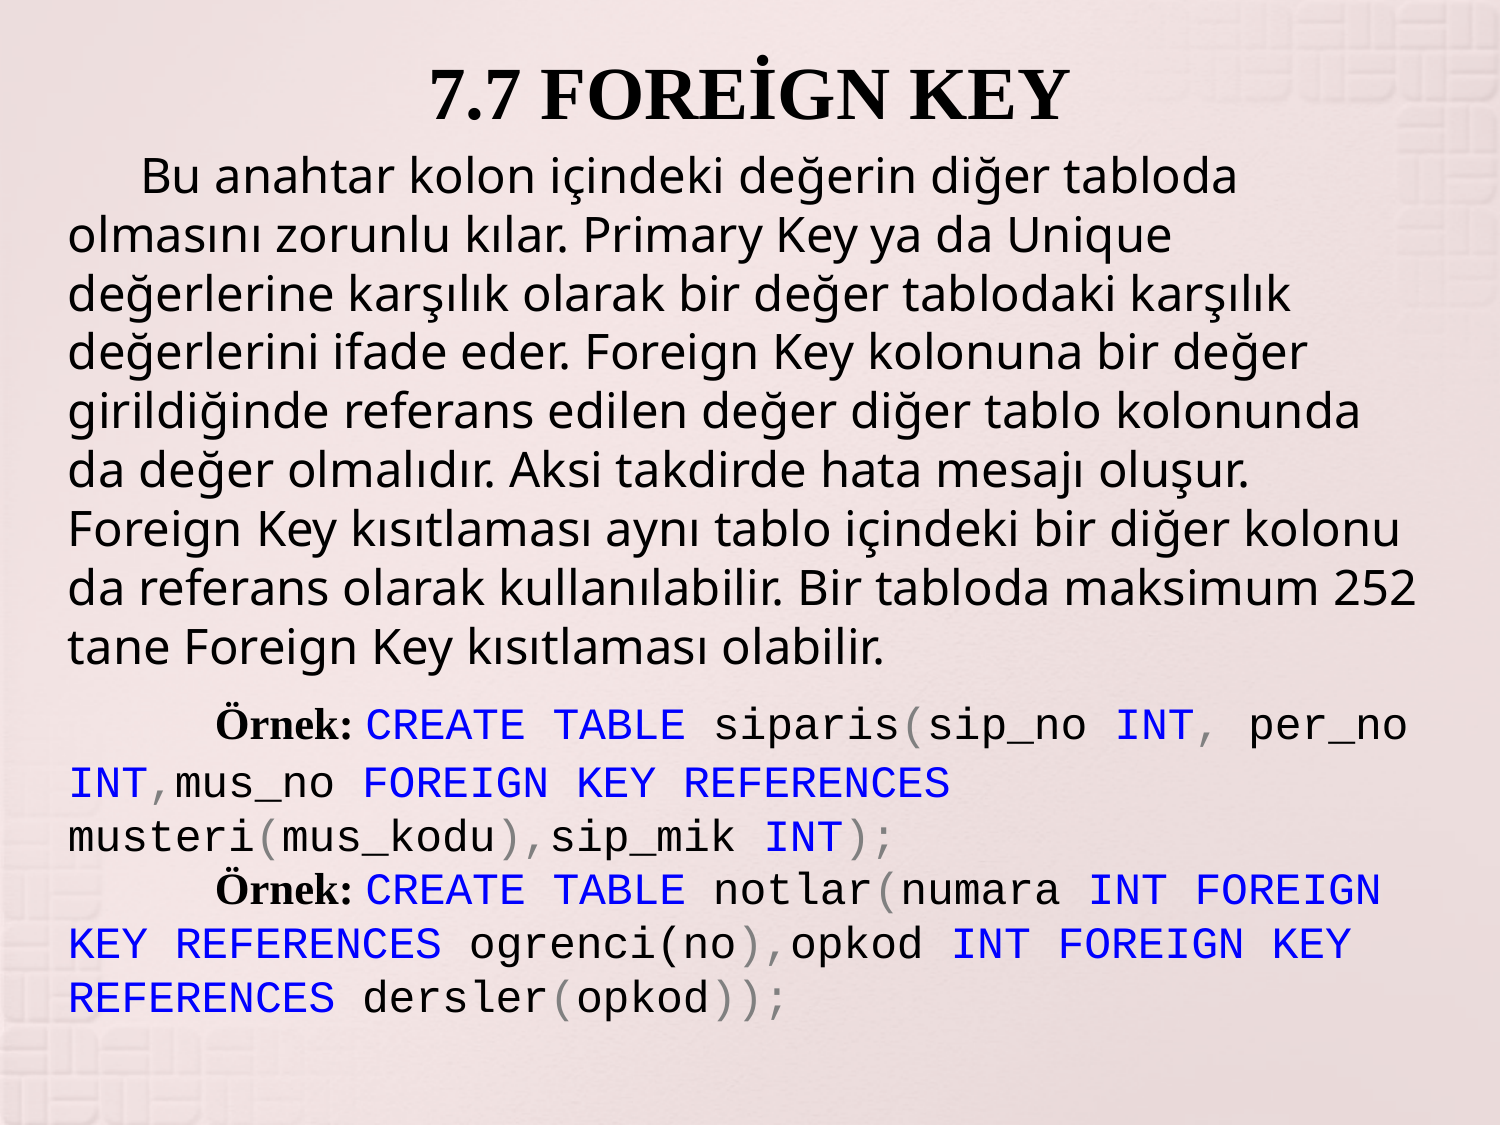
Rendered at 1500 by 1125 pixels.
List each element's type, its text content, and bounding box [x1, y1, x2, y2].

list Bu anahtar kolon içindeki değerin diğer tabloda olmasını zorunlu kılar. Primary Key ya da Unique değerlerine karşılık olarak bir değer tablodaki karşılık değerlerini ifade eder. Foreign Key kolonuna bir değer girildiğinde referans edilen değer diğer tablo kolonunda da değer olmalıdır. Aksi takdirde hata mesajı oluşur. Foreign Key kısıtlaması aynı tablo içindeki bir diğer kolonu da referans olarak kullanılabilir. Bir tabloda maksimum 252 tane Foreign Key kısıtlaması olabilir. Örnek: CREATE TABLE siparis(sip_no INT, per_no INT,mus_no FOREIGN KEY REFERENCES musteri(mus_kodu),sip_mik INT); Örnek: CREATE TABLE notlar(numara INT FOREIGN KEY REFERENCES ogrenci(no),opkod INT FOREIGN KEY REFERENCES dersler(opkod)); [53, 137, 1447, 1035]
title 7.7 FOREİGN KEY [75, 0, 1425, 137]
